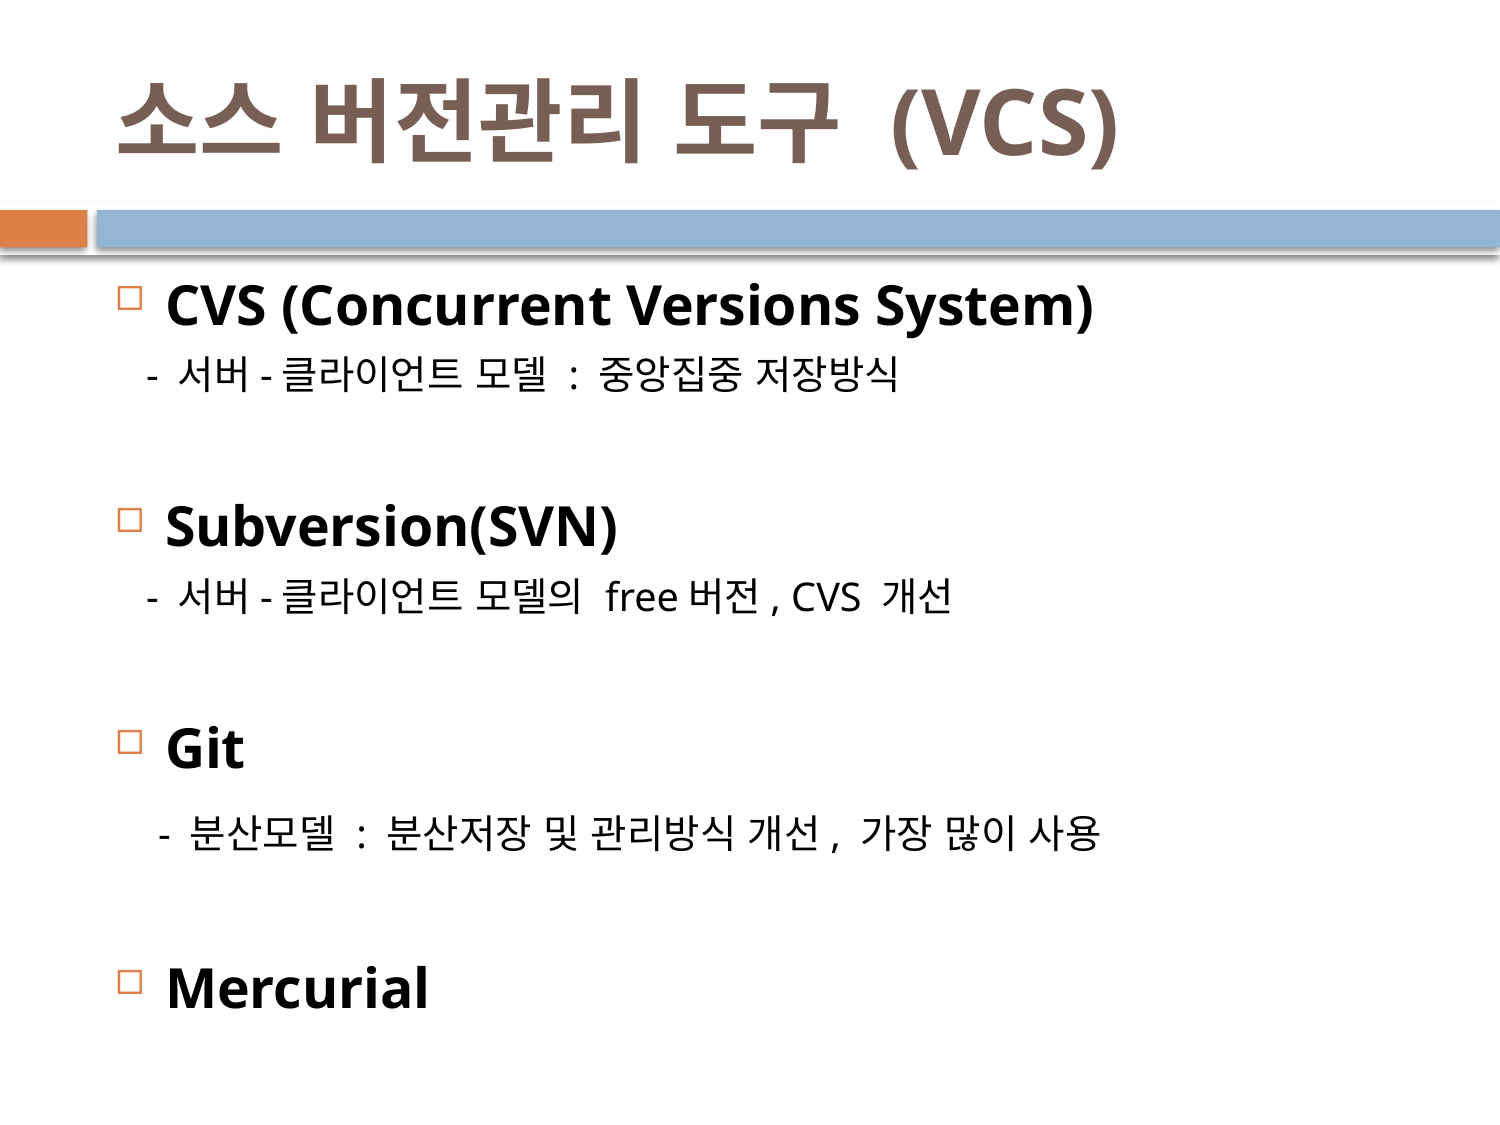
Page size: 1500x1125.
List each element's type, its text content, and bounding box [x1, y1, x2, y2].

list CVS (Concurrent Versions System) - 서버-클라이언트 모델 : 중앙집중 저장방식 Subversion(SVN) - 서버-클라이언트 모델의 free버전, CVS 개선 Git - 분산모델 : 분산저장 및 관리방식 개선, 가장 많이 사용 Mercurial [100, 262, 1438, 1032]
title 소스 버전관리 도구 (VCS) [100, 37, 1438, 200]
